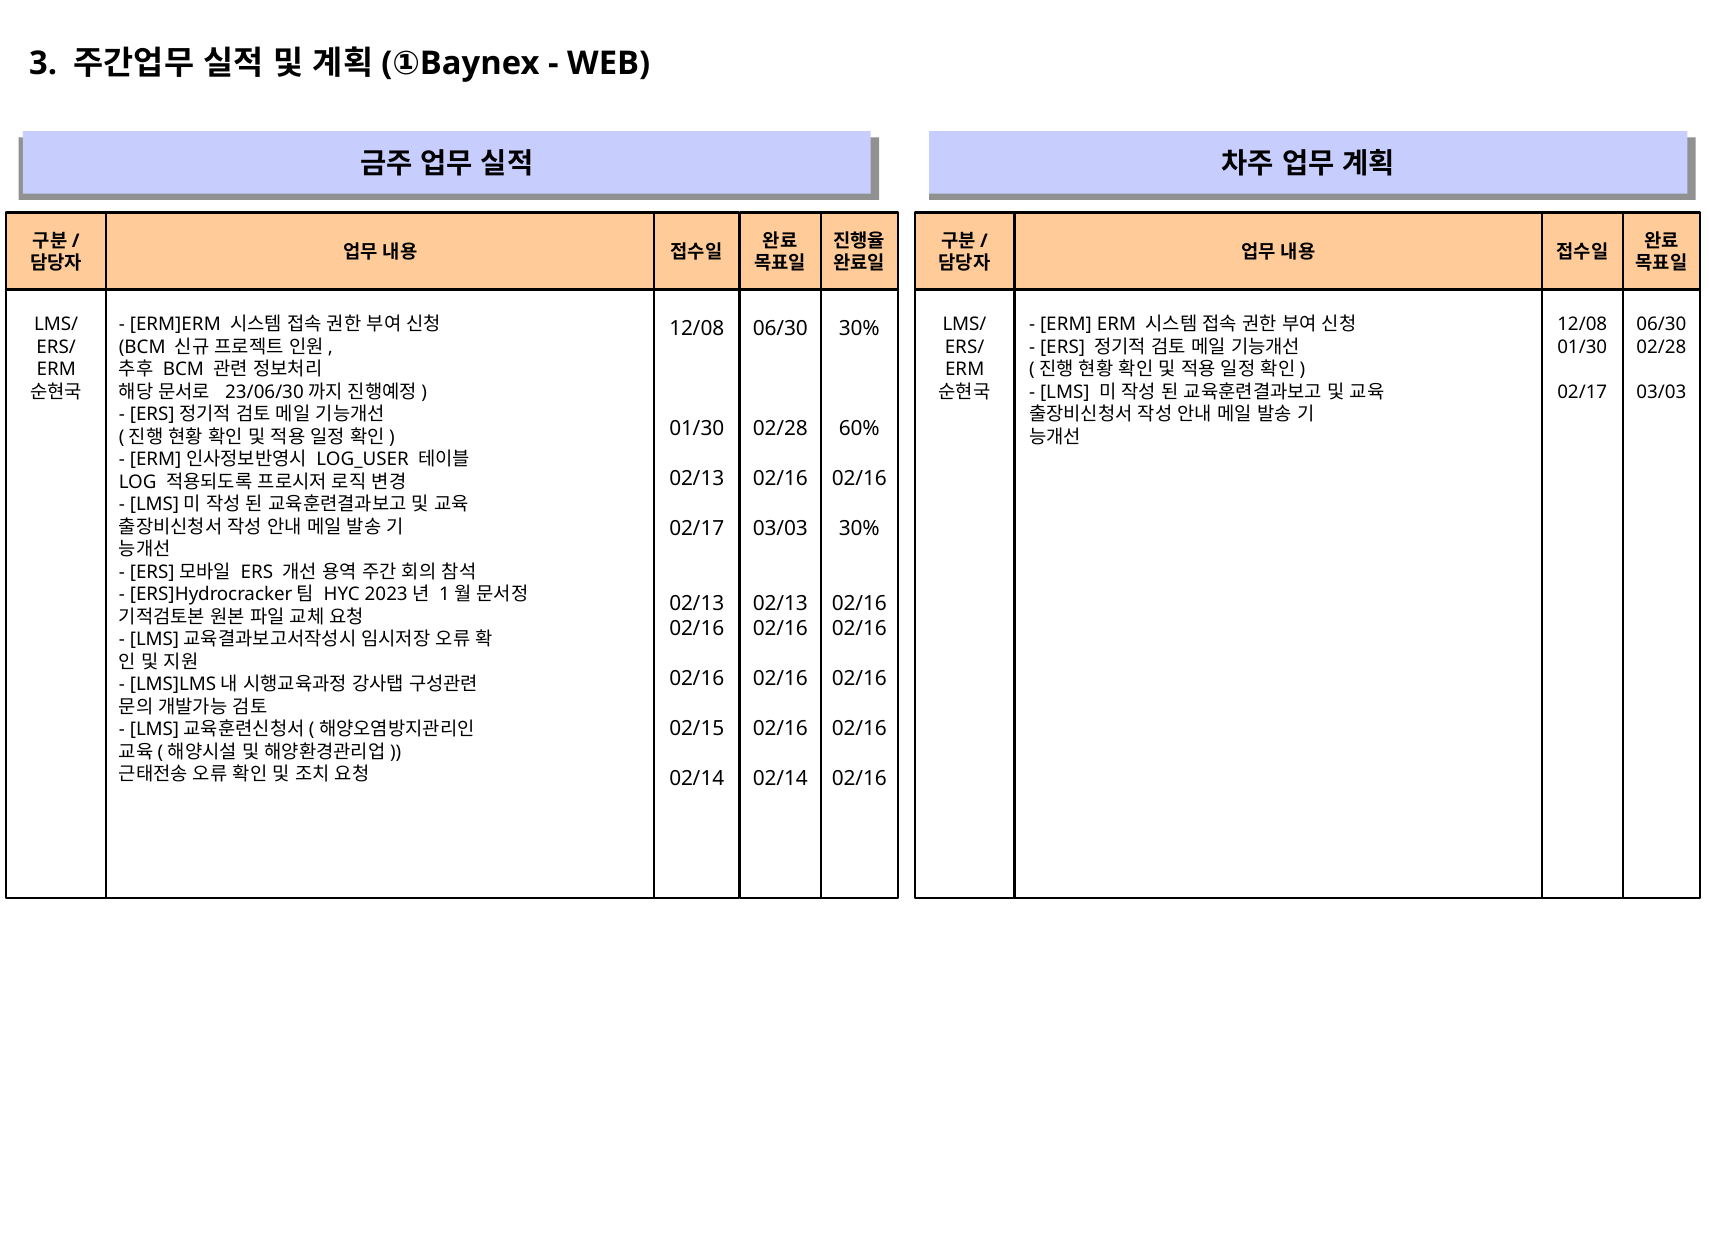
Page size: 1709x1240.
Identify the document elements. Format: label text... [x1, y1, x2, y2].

text_box 차주 업무 계획 [929, 131, 1688, 194]
text_box " " [929, 137, 1696, 200]
text_box 접수일 [654, 212, 739, 289]
text_box 금주 업무 실적 [22, 131, 871, 194]
text_box LMS/ ERS/ ERM 순현국 [914, 289, 1014, 898]
text_box " " [18, 137, 880, 200]
text_box LMS/ ERS/ ERM 순현국 [6, 289, 106, 898]
text_box 완료 목표일 [739, 212, 820, 289]
text_box 30% 60% 02/16 30% 02/16 02/16 02/16 02/16 02/16 [820, 289, 898, 898]
text_box 구분/ 담당자 [914, 212, 1014, 289]
text_box 접수일 [1541, 212, 1622, 289]
text_box 업무 내용 [1014, 212, 1541, 289]
text_box 12/08 01/30 02/13 02/17 02/13 02/16 02/16 02/15 02/14 [655, 289, 740, 898]
text_box 3. 주간업무 실적 및 계획(①Baynex - WEB) [29, 41, 1009, 105]
text_box 06/30 02/28 02/16 03/03 02/13 02/16 02/16 02/16 02/14 [740, 289, 820, 898]
text_box 완료 목표일 [1622, 212, 1700, 289]
text_box 업무 내용 [106, 212, 654, 289]
text_box 진행율 완료일 [820, 212, 898, 289]
text_box 06/30 02/28 03/03 [1623, 289, 1700, 898]
text_box [1014, 289, 1542, 898]
text_box [106, 289, 655, 898]
text_box 구분/ 담당자 [6, 212, 106, 289]
text_box 12/08 01/30 02/17 [1542, 289, 1623, 898]
